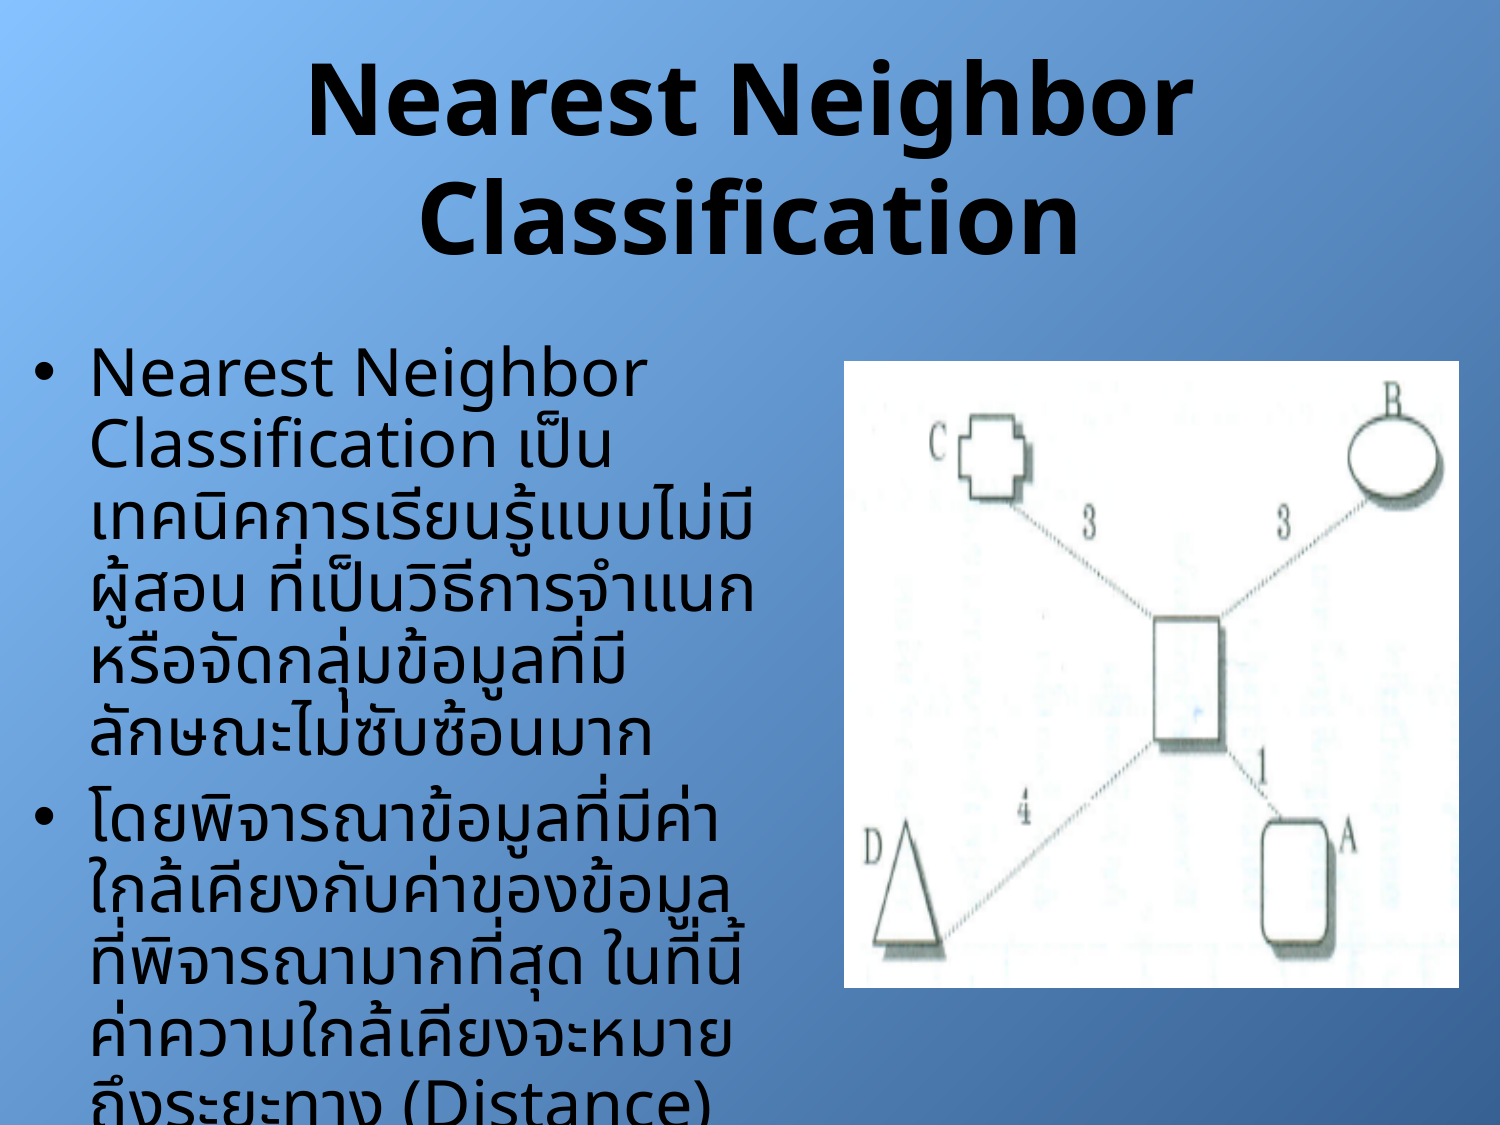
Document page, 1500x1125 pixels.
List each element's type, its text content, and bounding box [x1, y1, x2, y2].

list Nearest Neighbor Classification เป็นเทคนิคการเรียนรู้แบบไม่มีผู้สอน ที่เป็นวิธีการจำแนกหรือจัดกลุ่มข้อมูลที่มีลักษณะไม่ซับซ้อนมาก โดยพิจารณาข้อมูลที่มีค่าใกล้เคียงกับค่าของข้อมูลที่พิจารณามากที่สุด ในที่นี้ค่าความใกล้เคียงจะหมายถึงระยะทาง (Distance) ที่มีค่าน้อยที่สุดระหว่างชุดข้อมูลกับข้อมูลที่พิจารณาดังรูป [17, 331, 774, 1125]
title Nearest Neighbor Classification [0, 35, 1500, 275]
picture [844, 361, 1460, 988]
